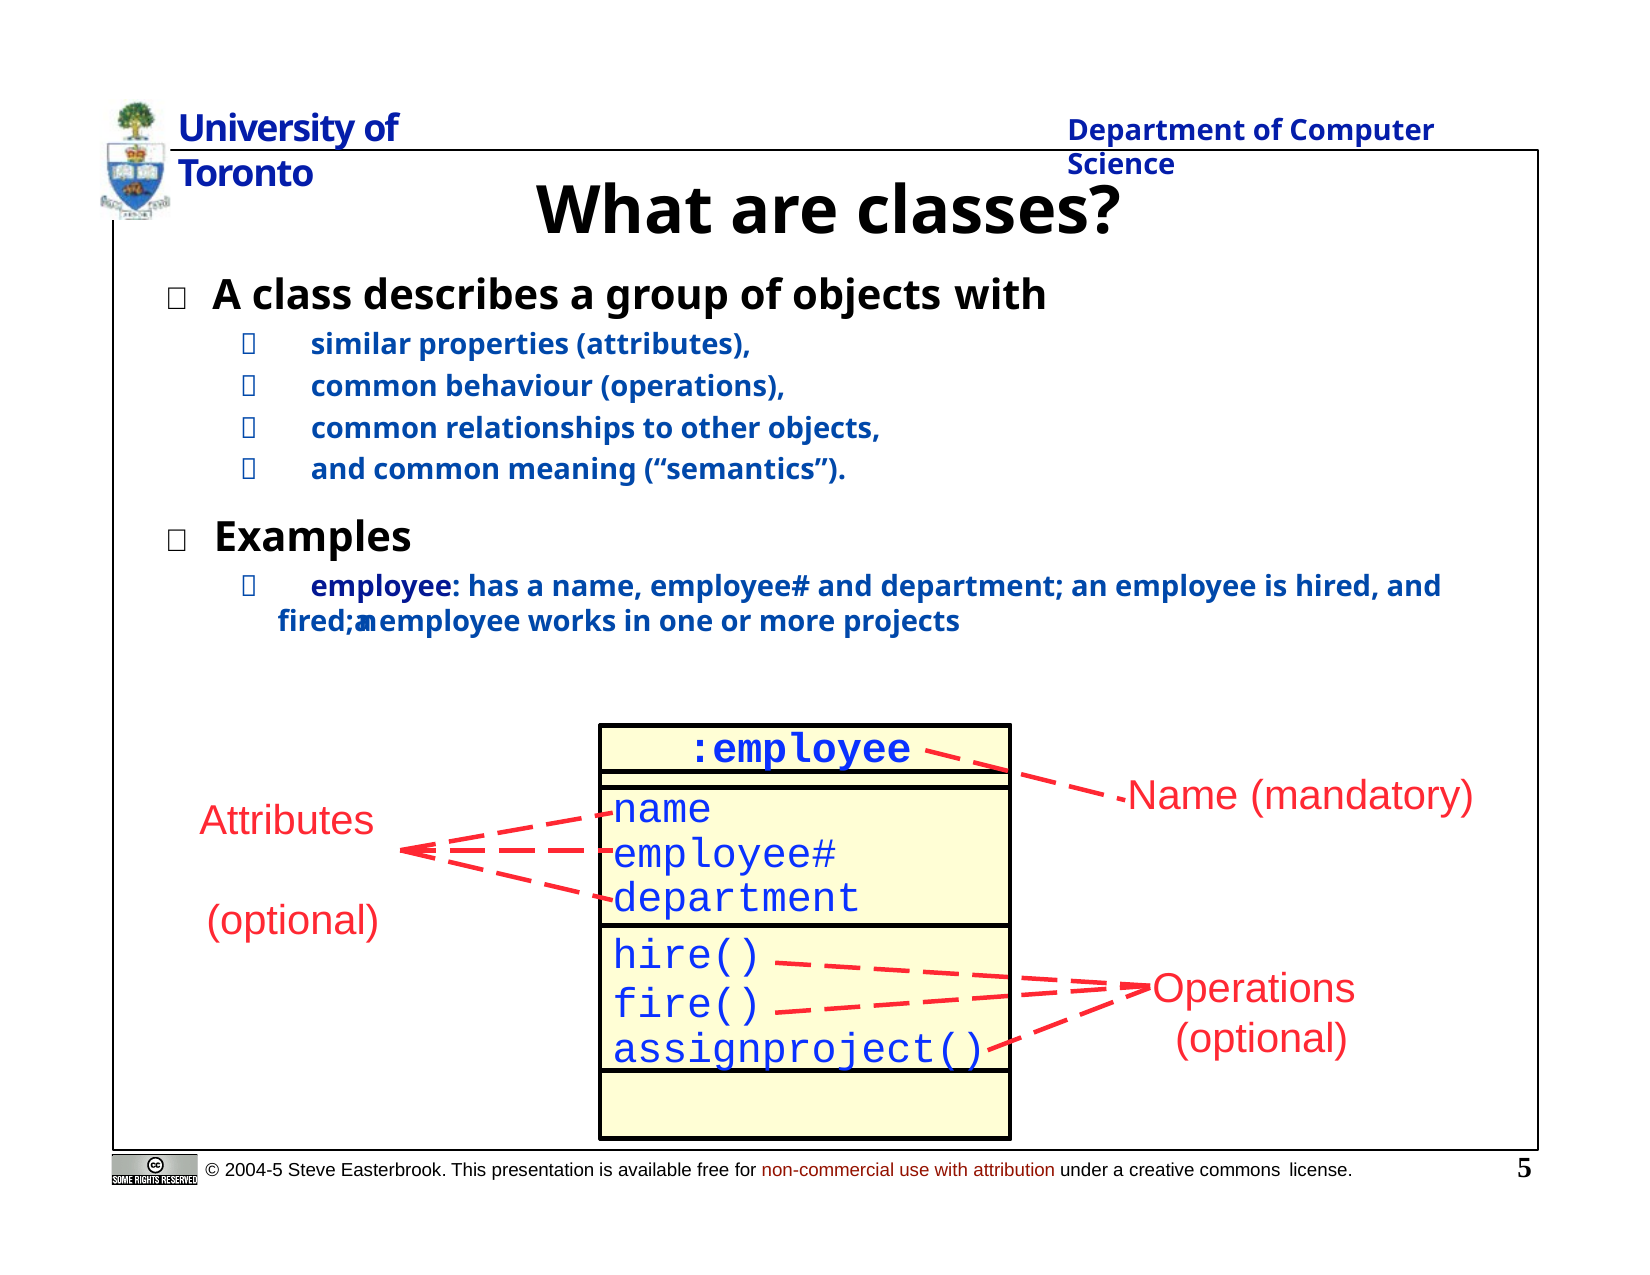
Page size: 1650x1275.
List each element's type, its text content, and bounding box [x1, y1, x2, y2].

text_box Department of Computer Science [1065, 108, 1540, 181]
text_box [111, 1154, 198, 1185]
text_box [99, 99, 171, 220]
title What are classes? [534, 164, 1141, 254]
text_box University of Toronto [175, 102, 522, 195]
footer © 2004-5 Steve Easterbrook. This presentation is available free for non-commercial use with attribution under a creative commons license. [203, 1156, 1358, 1275]
text_box  A class describes a group of objects with  similar properties (attributes),  common behaviour (operations),  common relationships to other objects,  and common meaning (“semantics”).  Examples  employee: has a name, employee# and department; an employee is hired, and fired;an employee works in one or more projects [162, 254, 1533, 638]
slide_number 5 [1511, 1149, 1553, 1275]
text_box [197, 722, 1477, 1142]
